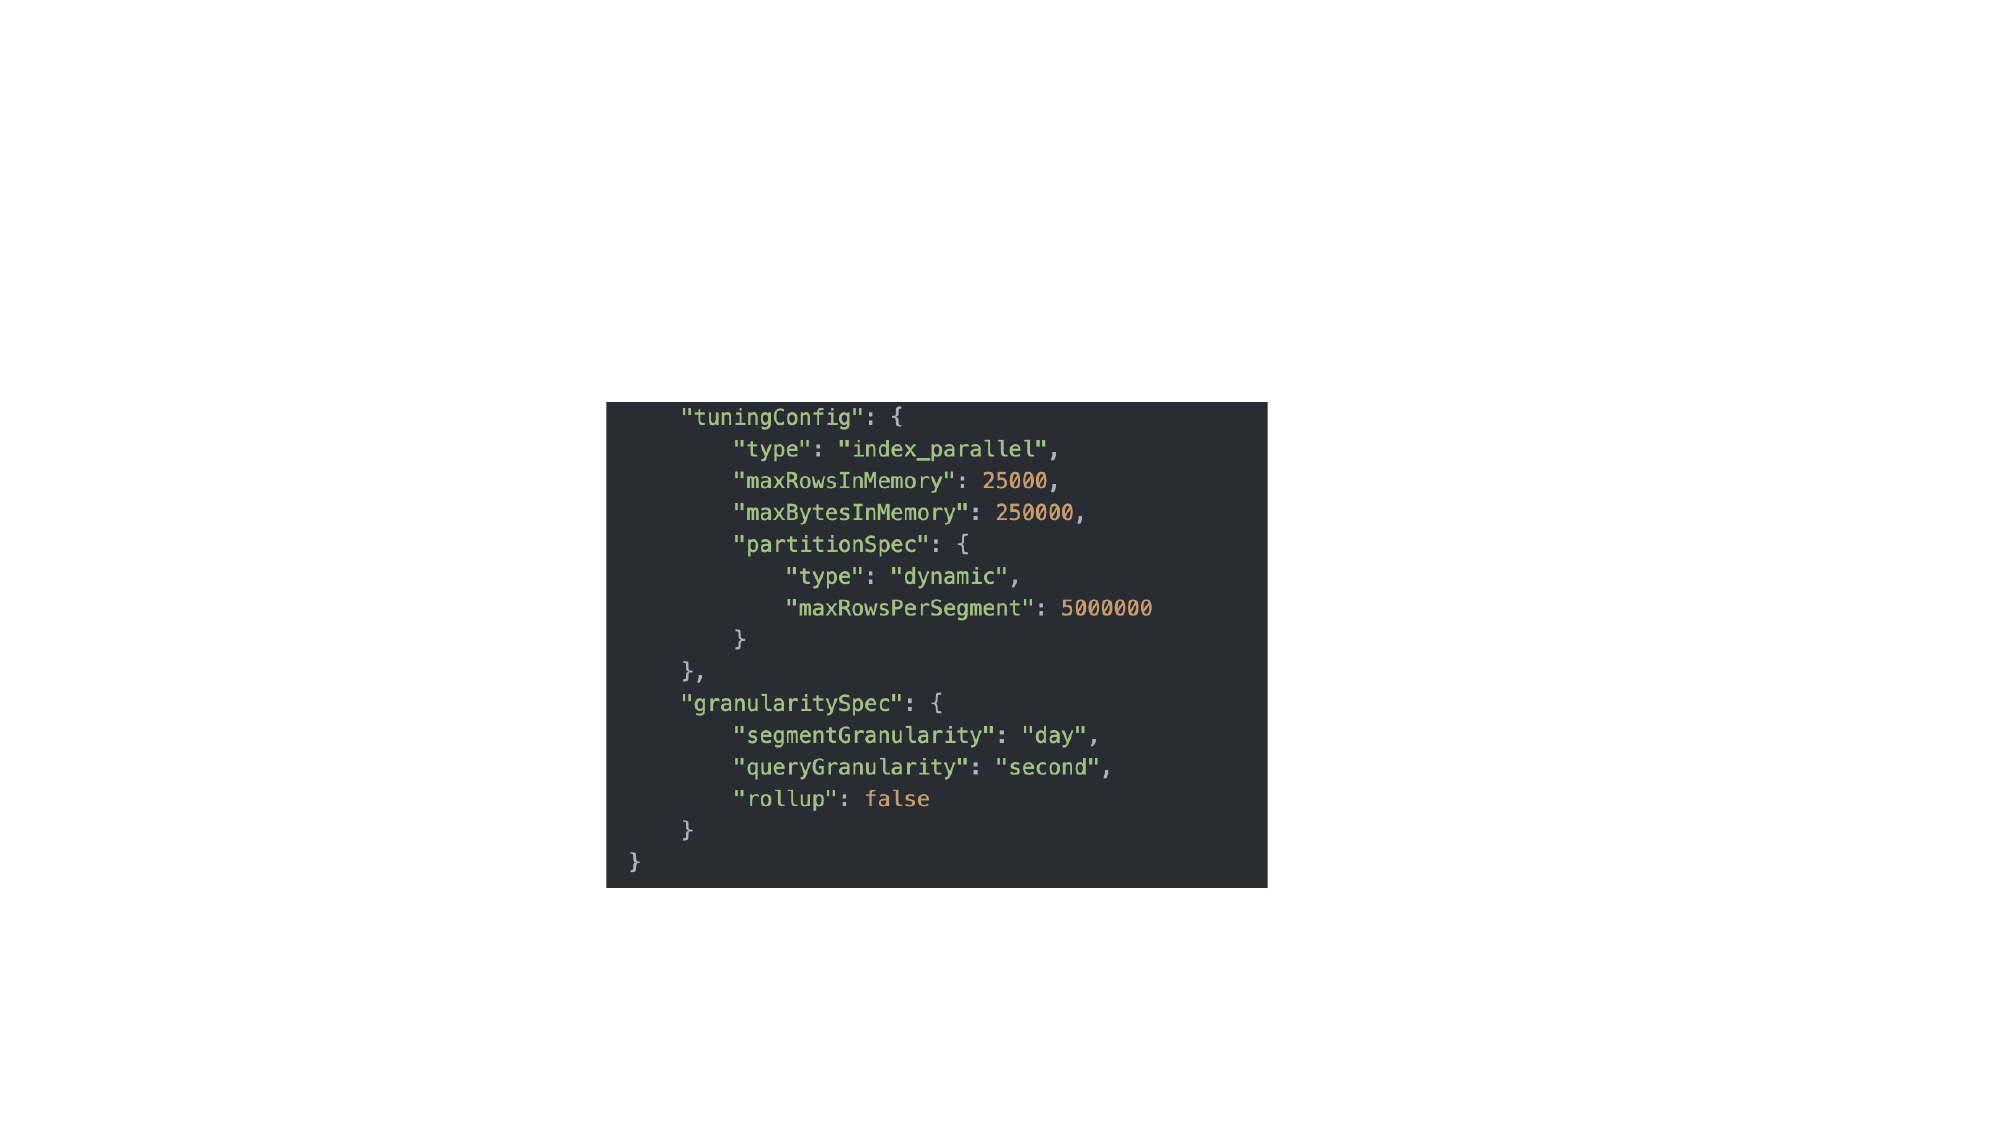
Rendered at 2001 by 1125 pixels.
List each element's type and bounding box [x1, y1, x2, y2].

picture [606, 402, 1268, 888]
